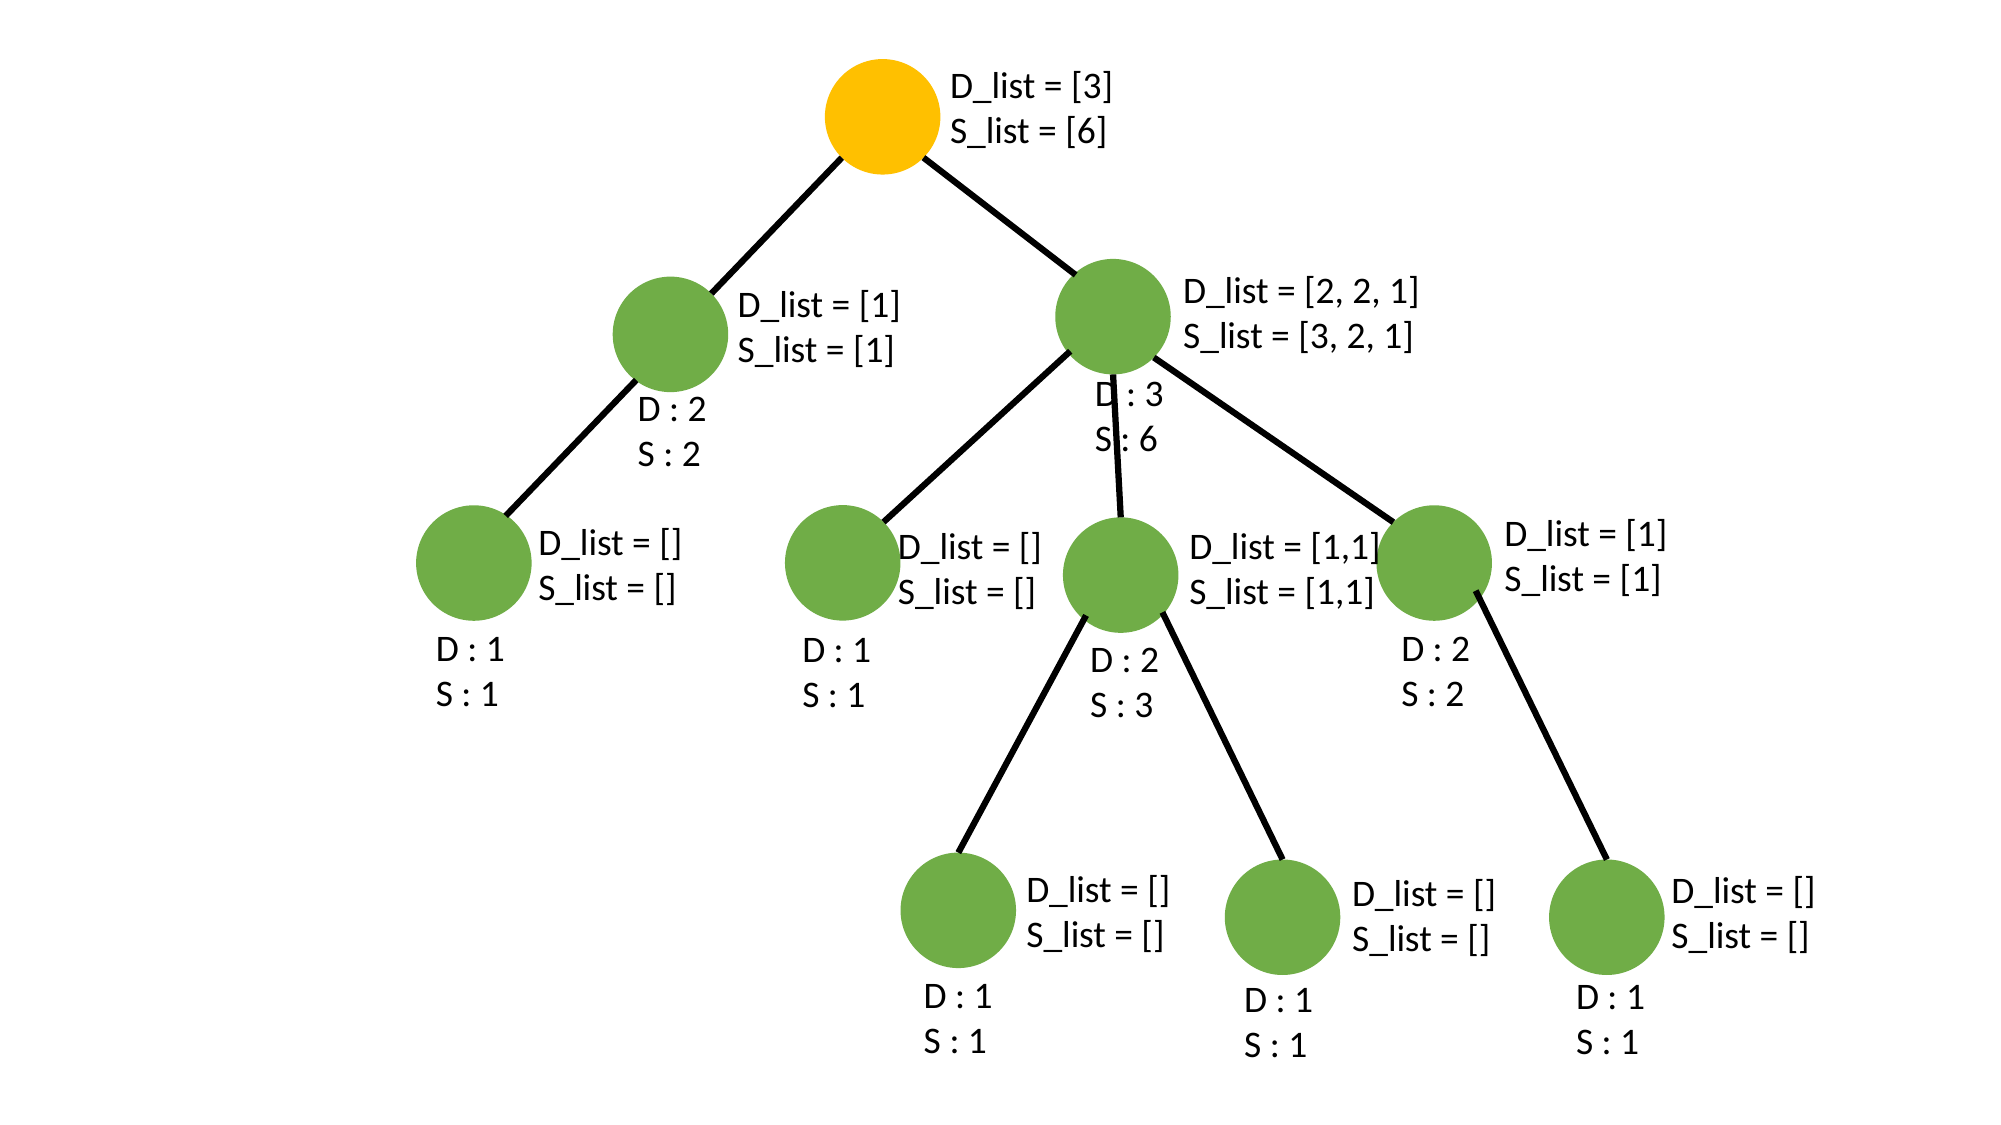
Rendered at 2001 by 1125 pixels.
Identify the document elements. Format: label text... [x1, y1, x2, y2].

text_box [1475, 590, 1607, 860]
text_box [1548, 858, 1656, 964]
text_box [611, 275, 723, 376]
text_box D_list = [] S_list = [] [1337, 862, 1512, 967]
text_box D : 3 S : 6 [1080, 361, 1153, 467]
text_box D : 1 S : 1 [787, 617, 887, 722]
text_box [1162, 612, 1283, 860]
text_box D_list = [1] S_list = [1] [723, 272, 916, 378]
text_box D_list = [2, 2, 1] S_list = [3, 2, 1] [1168, 258, 1435, 364]
text_box D : 1 S : 1 [1561, 964, 1660, 1070]
text_box [1061, 516, 1174, 627]
text_box D : 1 S : 1 [421, 616, 520, 722]
text_box D_list = [1] S_list = [1] [1489, 501, 1683, 607]
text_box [923, 157, 1076, 275]
text_box D : 1 S : 1 [1229, 968, 1329, 1073]
text_box D_list = [] S_list = [] [523, 510, 698, 616]
text_box D_list = [] S_list = [] [1011, 857, 1186, 963]
text_box D_list = [3] S_list = [6] [935, 53, 1129, 159]
text_box D_list = [] S_list = [] [1656, 858, 1831, 964]
text_box [415, 504, 523, 616]
text_box [783, 504, 883, 617]
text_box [1113, 374, 1121, 518]
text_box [505, 380, 637, 516]
text_box D : 1 S : 1 [908, 963, 1008, 1069]
text_box [899, 851, 1011, 963]
text_box [823, 58, 935, 176]
text_box D_list = [] S_list = [] [883, 523, 1058, 619]
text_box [1153, 357, 1394, 523]
text_box [1396, 504, 1489, 616]
text_box [1054, 257, 1168, 366]
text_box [711, 157, 842, 294]
text_box [1223, 858, 1337, 968]
text_box D : 2 S : 2 [622, 376, 722, 481]
text_box D_list = [1,1] S_list = [1,1] [1174, 514, 1396, 619]
text_box D : 2 S : 3 [1087, 627, 1162, 733]
text_box D : 2 S : 2 [1386, 616, 1475, 722]
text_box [958, 615, 1087, 853]
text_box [883, 351, 1071, 523]
